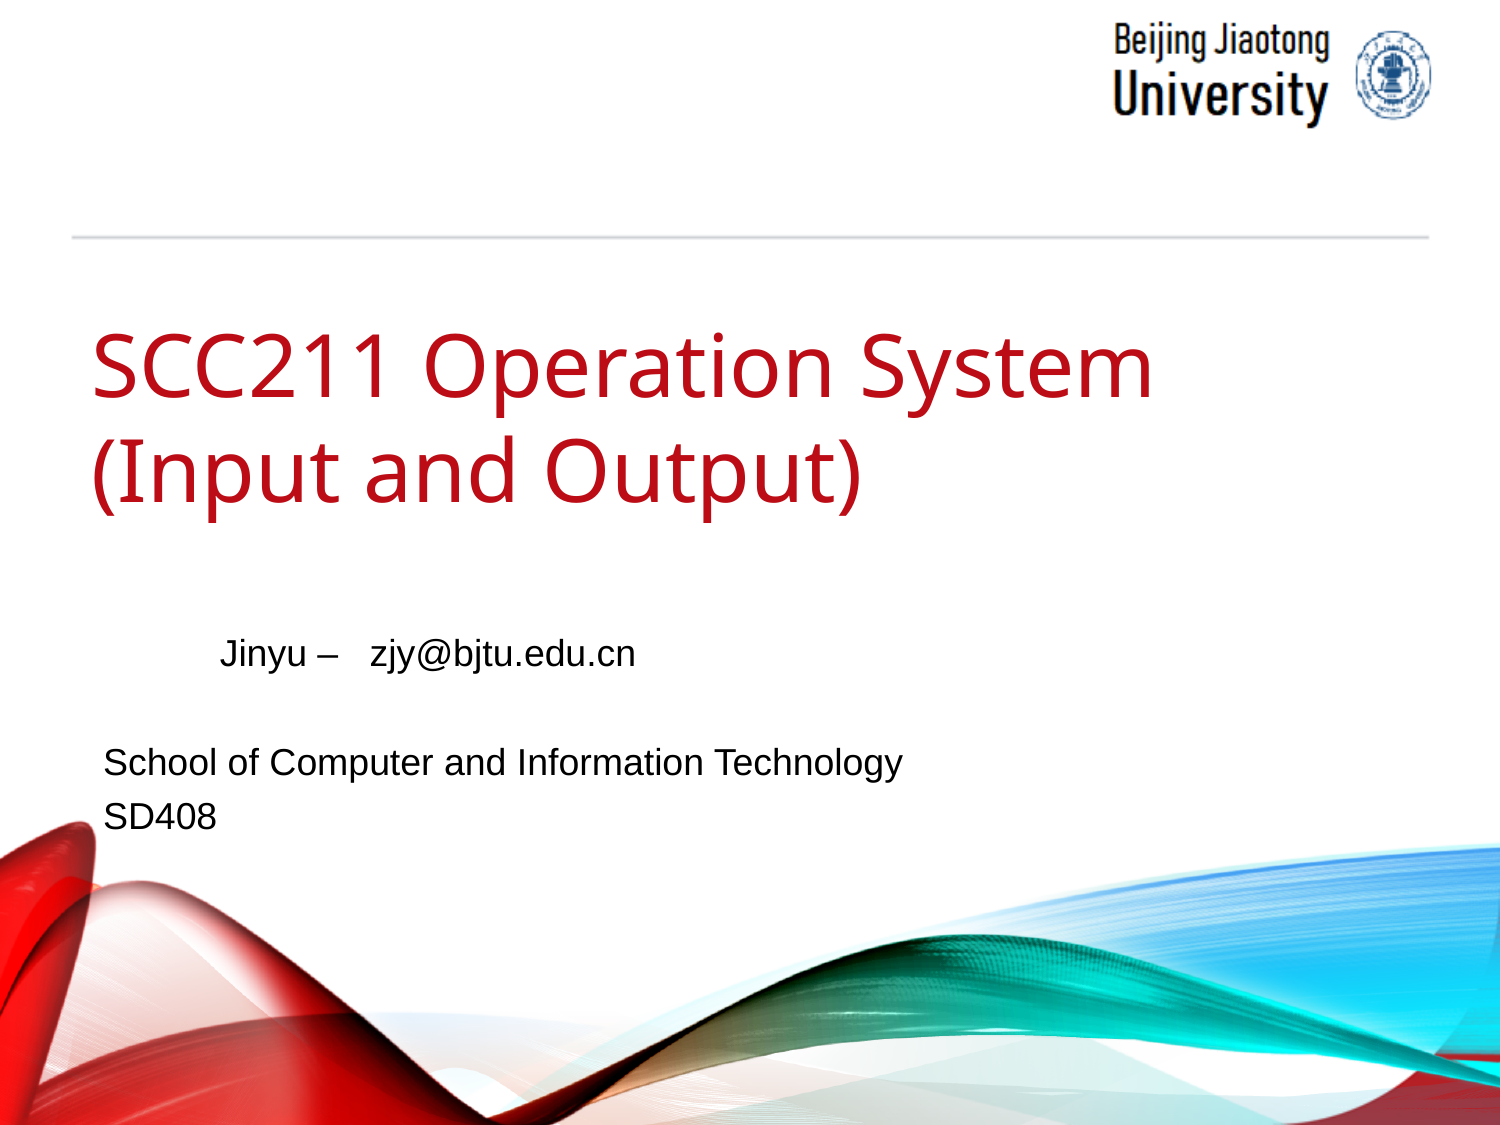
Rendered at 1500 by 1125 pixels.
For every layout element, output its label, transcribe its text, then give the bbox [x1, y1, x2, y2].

text_box Zhang Jinyu – zjy@bjtu.edu.cn School of Computer and Information Technology SD408 [88, 621, 1126, 997]
text_box SCC211 Operation System (Input and Output) [76, 302, 1471, 551]
picture [0, 0, 1500, 1125]
